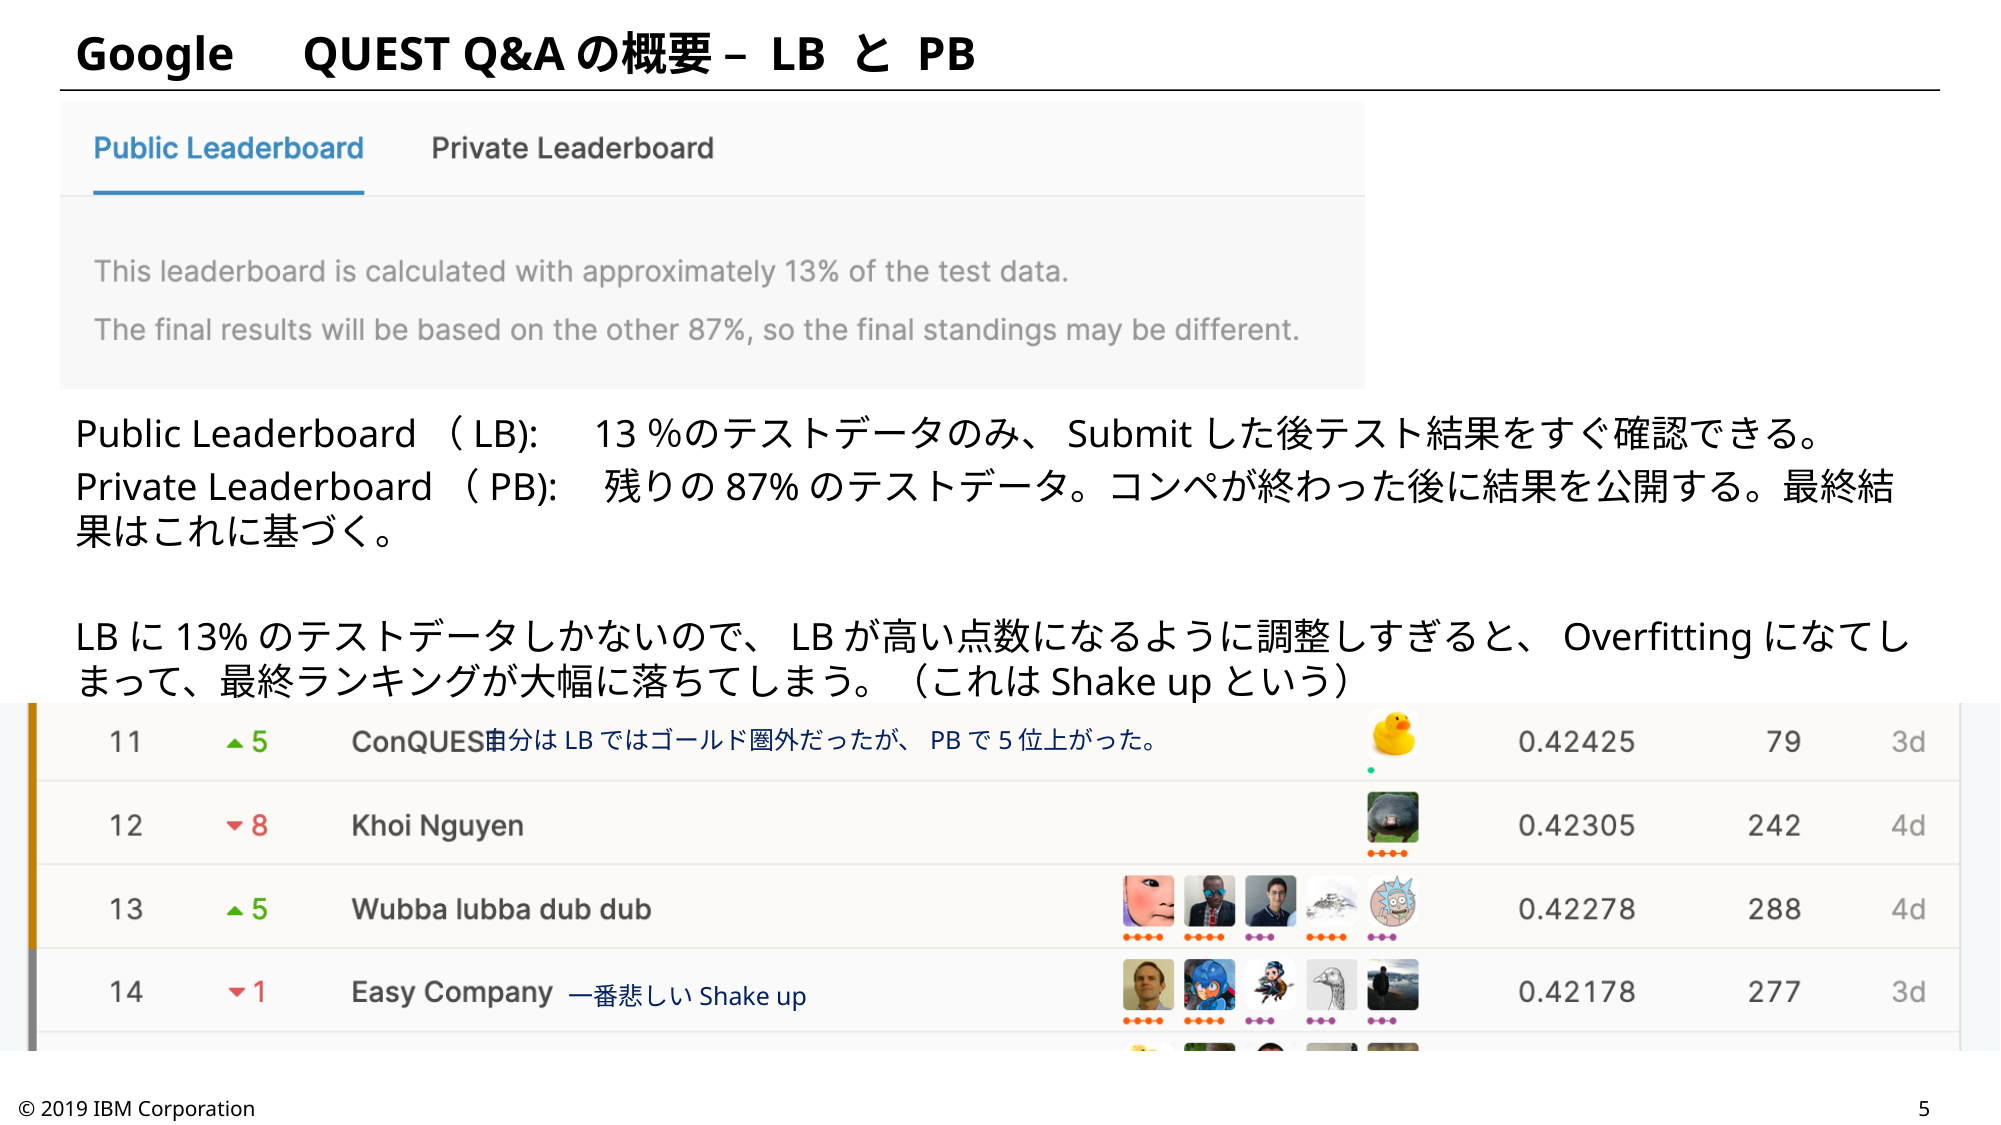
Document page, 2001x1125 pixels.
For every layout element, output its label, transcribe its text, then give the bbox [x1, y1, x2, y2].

picture [0, 703, 2000, 1051]
picture [59, 101, 1365, 389]
title Google QUEST Q&Aの概要 – LB と PB [60, 14, 1940, 88]
list Public Leaderboard（LB): 13％のテストデータのみ、Submitした後テスト結果をすぐ確認できる。 Private Leaderboard（PB): 残りの87%のテストデータ。コンペが終わった後に結果を公開する。最終結果はこれに基づく。 LBに13%のテストデータしかないので、LBが高い点数になるように調整しすぎると、Overfittingになてしまって、最終ランキングが大幅に落ちてしまう。（これはShake upという） [60, 402, 1940, 703]
